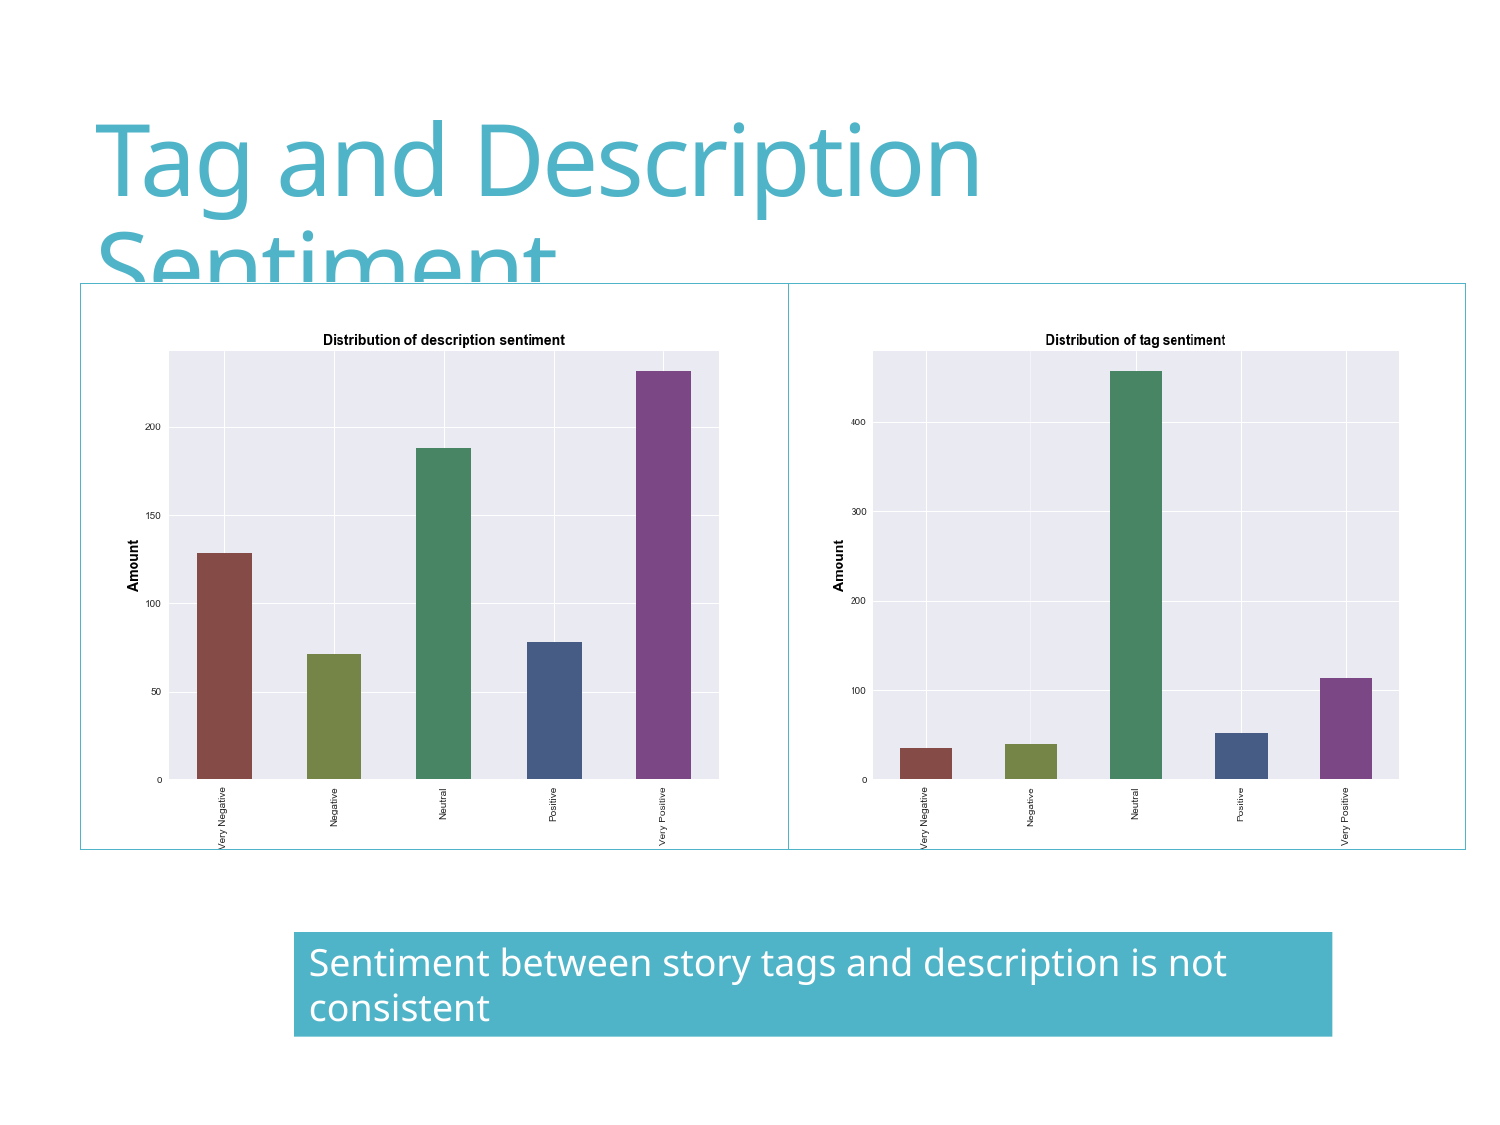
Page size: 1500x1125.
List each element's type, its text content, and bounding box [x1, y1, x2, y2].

text_box Sentiment between story tags and description is not consistent [294, 932, 1333, 1037]
picture [80, 282, 1466, 850]
title Tag and Description Sentiment [80, 81, 1407, 282]
